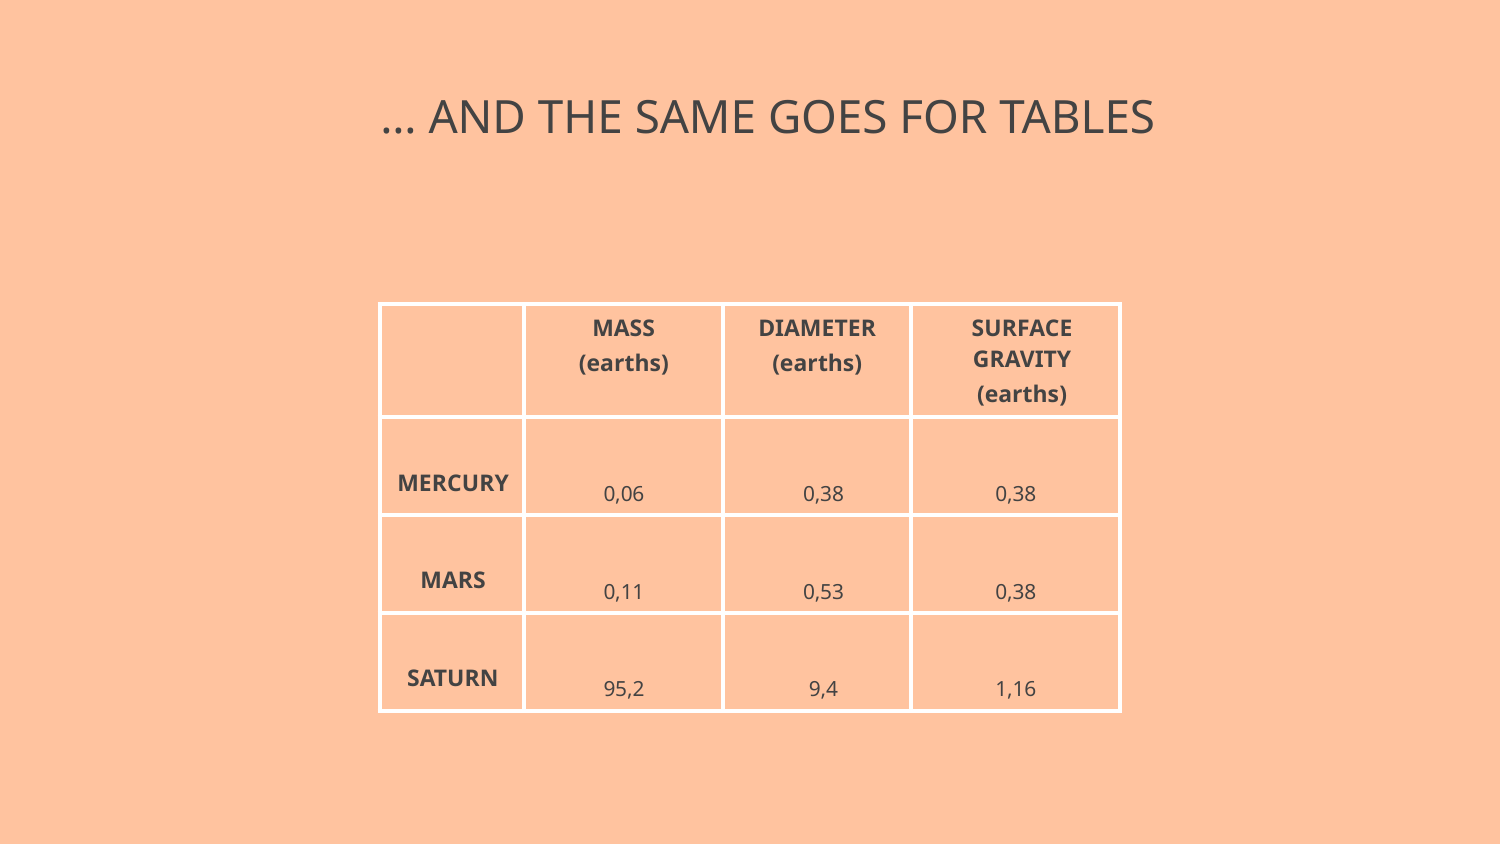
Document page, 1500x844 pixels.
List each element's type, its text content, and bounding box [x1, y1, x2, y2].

table_header DIAMETER (earths) [725, 306, 909, 415]
table_cell 0,11 [526, 517, 721, 611]
table_cell 1,16 [913, 615, 1118, 709]
table_header SURFACE GRAVITY (earths) [913, 306, 1118, 415]
table_cell 0,38 [913, 419, 1118, 513]
table_header MASS (earths) [526, 306, 721, 415]
table_cell SATURN [382, 615, 522, 709]
table_cell MERCURY [382, 419, 522, 513]
table_cell 0,53 [725, 517, 909, 611]
table_cell 0,06 [526, 419, 721, 513]
table_cell 9,4 [725, 615, 909, 709]
table_cell 95,2 [526, 615, 721, 709]
text_box … AND THE SAME GOES FOR TABLES [67, 76, 1469, 143]
table_cell 0,38 [725, 419, 909, 513]
table_cell MARS [382, 517, 522, 611]
table_header [382, 306, 522, 415]
table_cell 0,38 [913, 517, 1118, 611]
